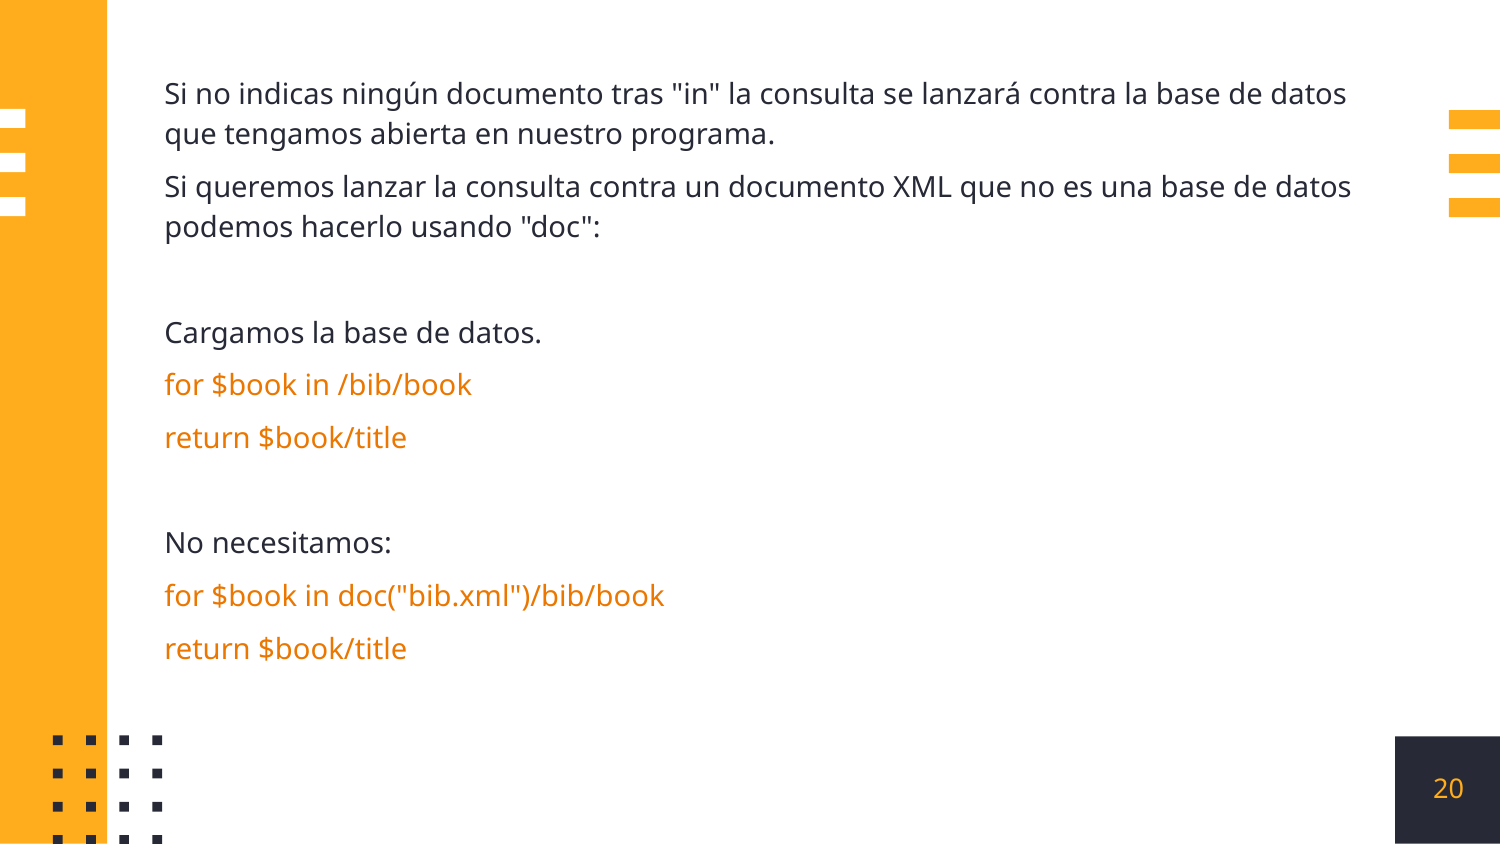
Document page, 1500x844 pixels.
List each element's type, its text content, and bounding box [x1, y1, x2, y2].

slide_number ‹#› [1395, 736, 1500, 844]
list Si no indicas ningún documento tras "in" la consulta se lanzará contra la base de datos que tengamos abierta en nuestro programa. Si queremos lanzar la consulta contra un documento XML que no es una base de datos podemos hacerlo usando "doc": Cargamos la base de datos. for $book in /bib/book return $book/title No necesitamos: for $book in doc("bib.xml")/bib/book return $book/title [164, 70, 1396, 752]
